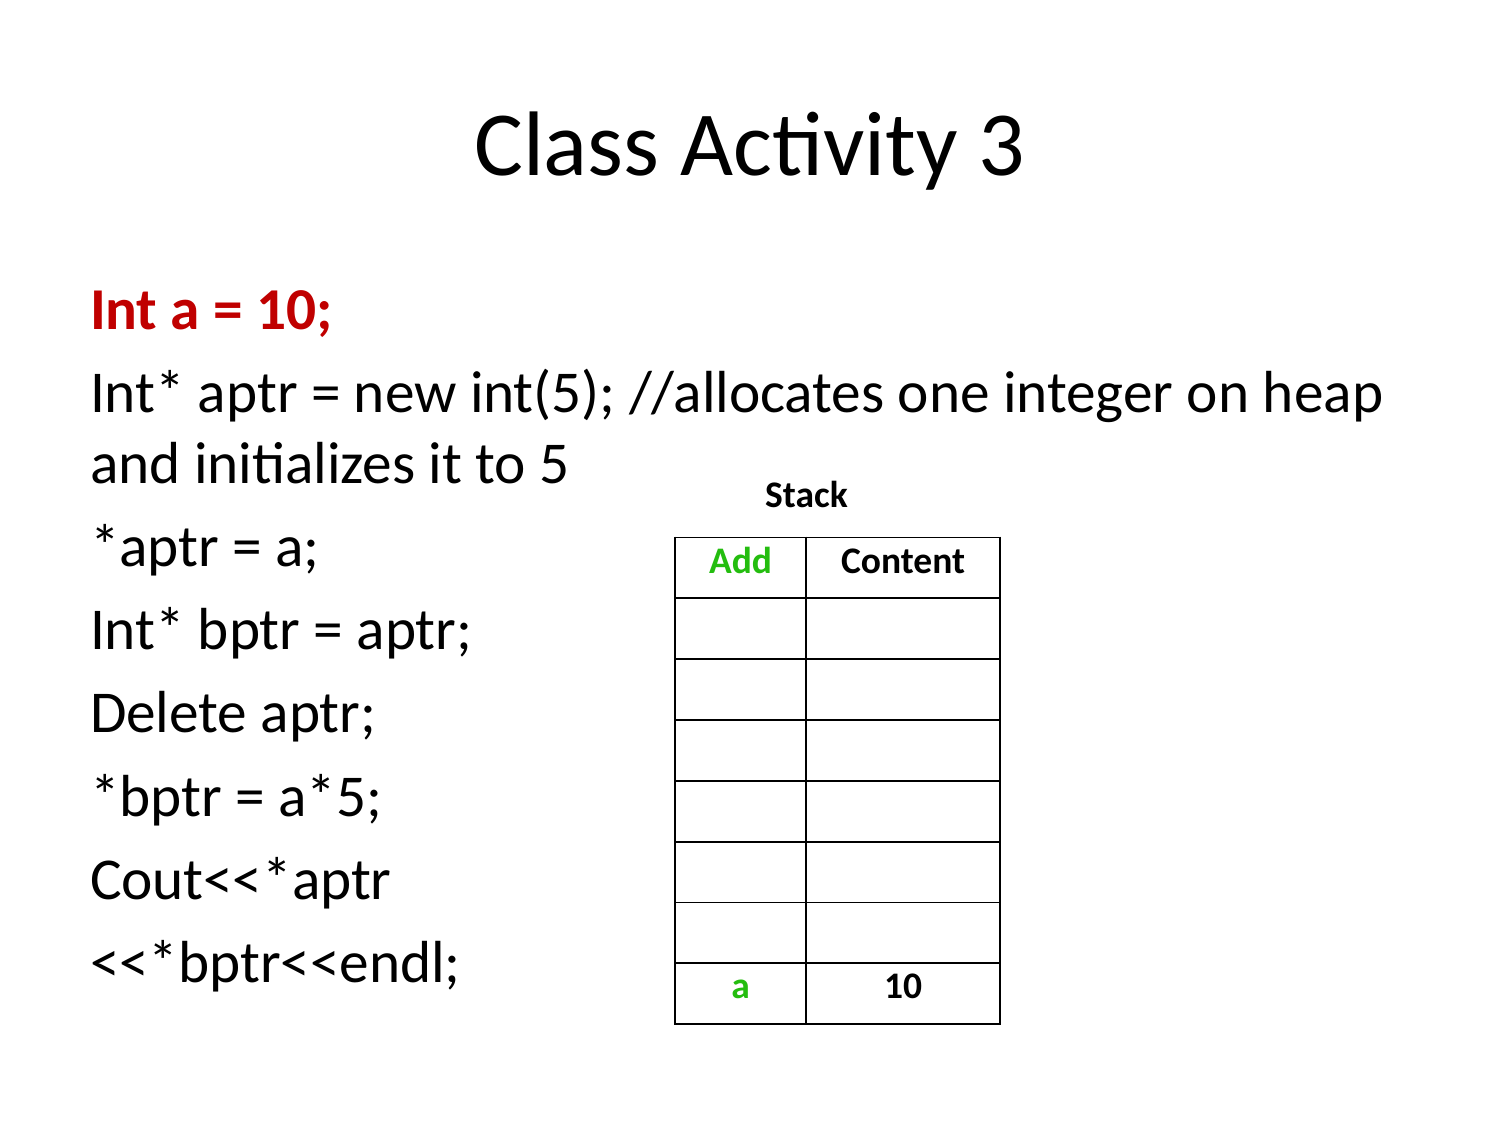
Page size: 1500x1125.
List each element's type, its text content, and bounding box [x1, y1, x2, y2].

table_cell 10 [807, 964, 999, 1023]
table_header Content [807, 538, 999, 597]
table_cell [676, 843, 805, 902]
list Int a = 10; Int* aptr = new int(5); //allocates one integer on heap and initializes it to 5 *aptr = a; Int* bptr = aptr; Delete aptr; *bptr = a*5; Cout<<*aptr <<*bptr<<endl; [75, 262, 1425, 1005]
table_cell [676, 782, 805, 841]
table_cell [807, 782, 999, 841]
table_cell [807, 660, 999, 719]
table_cell [676, 721, 805, 780]
table_cell [676, 660, 805, 719]
table_cell [807, 721, 999, 780]
table_cell [807, 903, 999, 962]
table_cell [676, 599, 805, 658]
text_box Stack [750, 462, 863, 523]
table_cell a [676, 964, 805, 1023]
table_cell [676, 903, 805, 962]
table_cell [807, 843, 999, 902]
title Class Activity 3 [75, 45, 1425, 233]
table_header Add [676, 538, 805, 597]
table_cell [807, 599, 999, 658]
